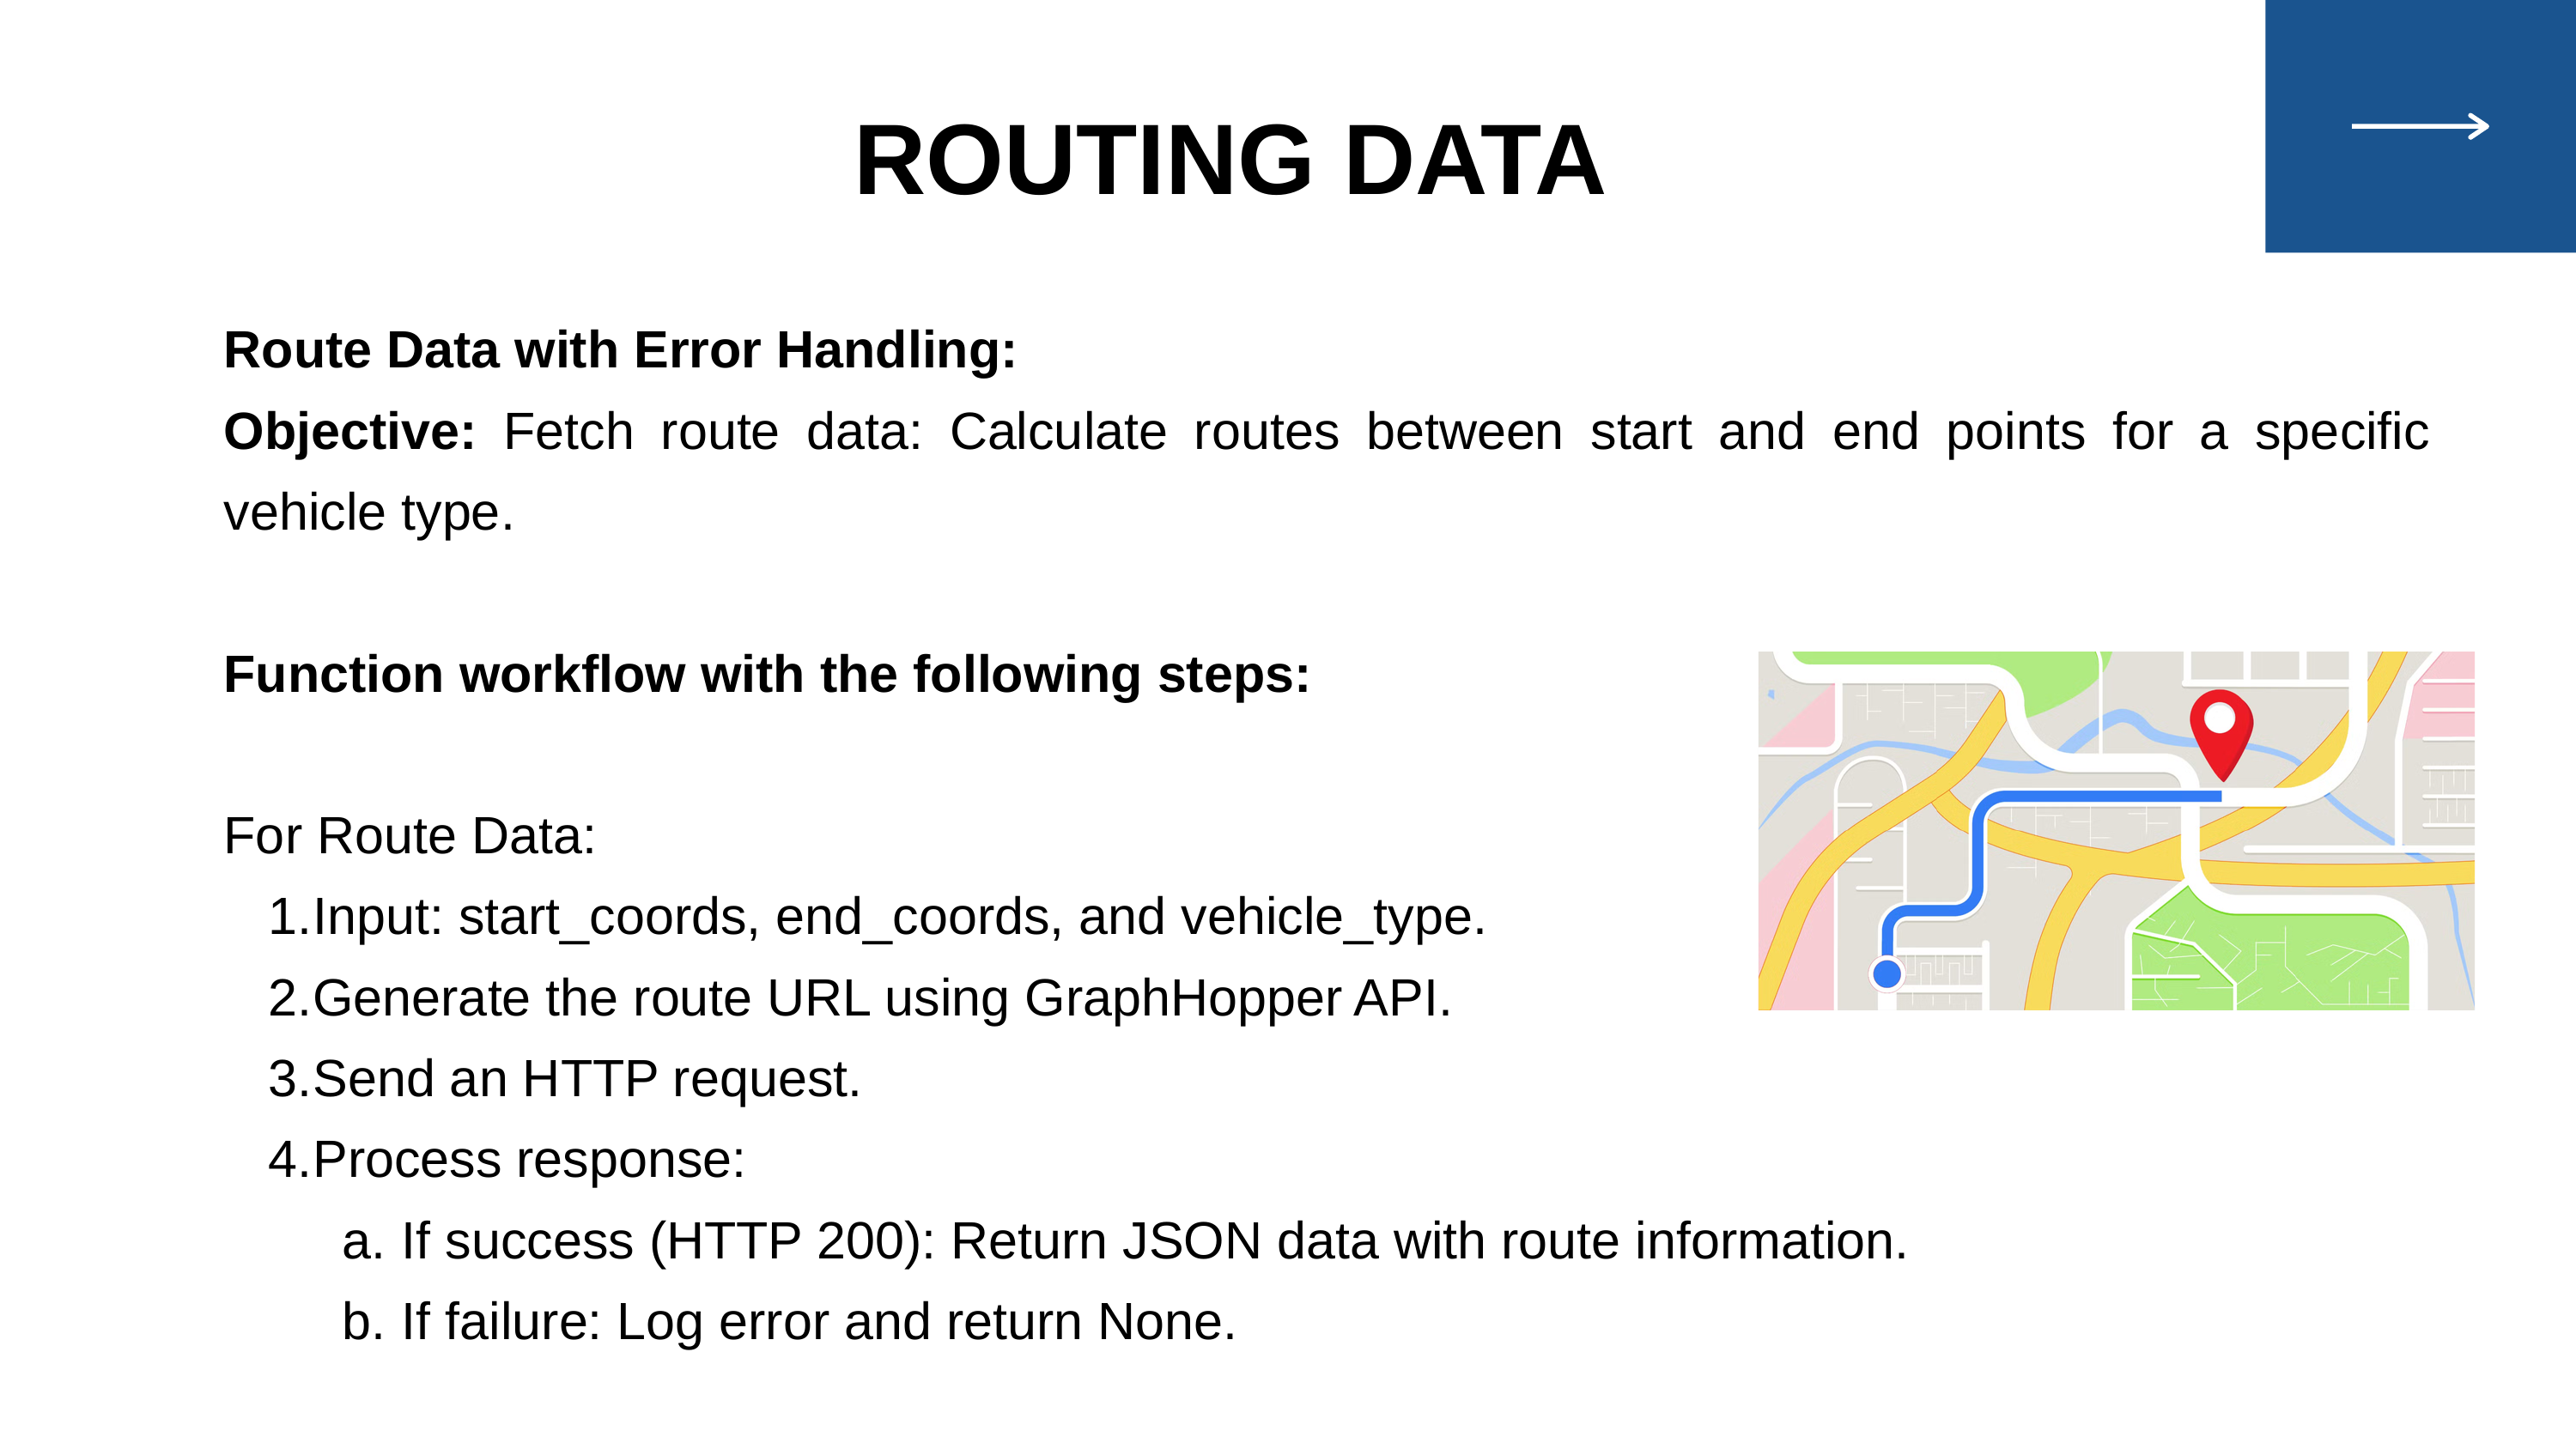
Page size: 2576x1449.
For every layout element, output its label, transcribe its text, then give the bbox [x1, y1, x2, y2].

text_box [2352, 112, 2490, 140]
text_box ROUTING DATA [344, 58, 2117, 215]
text_box Route Data with Error Handling: Objective: Fetch route data: Calculate routes between start and end points for a specific vehicle type. Function workflow with the following steps: For Route Data: Input: start_coords, end_coords, and vehicle_type. Generate the route URL using GraphHopper API. Send an HTTP request. Process response: If success (HTTP 200): Return JSON data with route information. If failure: Log error and return None. [223, 297, 2432, 1432]
text_box [1758, 652, 2476, 1010]
text_box [2265, 0, 2576, 253]
